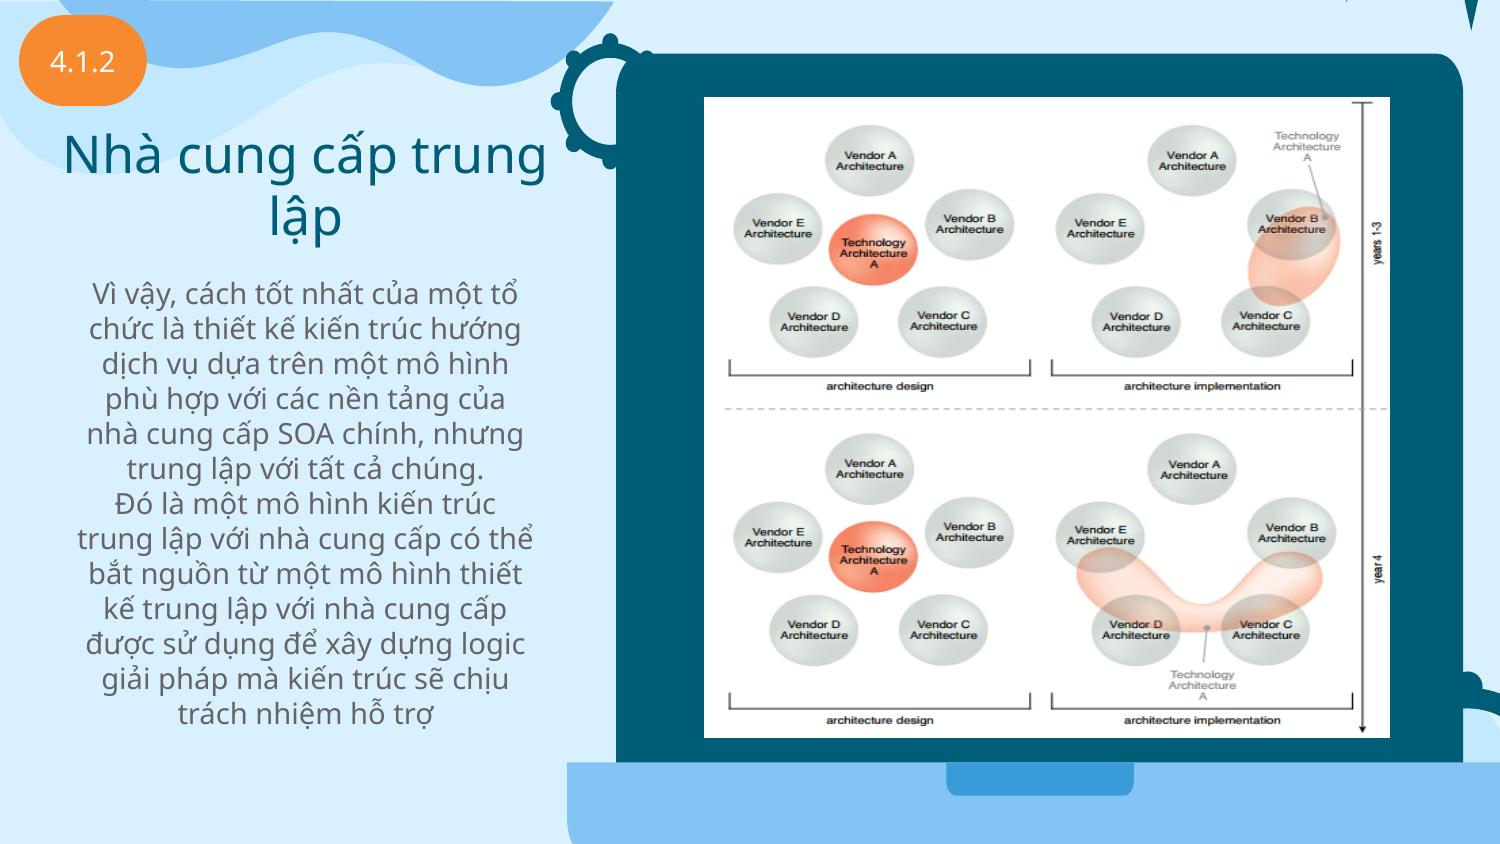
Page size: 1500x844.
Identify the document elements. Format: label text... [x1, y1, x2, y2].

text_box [550, 0, 1500, 844]
text_box 4.1.2 [19, 15, 147, 107]
picture [705, 98, 1389, 737]
subtitle Vì vậy, cách tốt nhất của một tổ chức là thiết kế kiến trúc hướng dịch vụ dựa trên một mô hình phù hợp với các nền tảng của nhà cung cấp SOA chính, nhưng trung lập với tất cả chúng. Đó là một mô hình kiến trúc trung lập với nhà cung cấp có thể bắt nguồn từ một mô hình thiết kế trung lập với nhà cung cấp được sử dụng để xây dựng logic giải pháp mà kiến trúc sẽ chịu trách nhiệm hỗ trợ [60, 260, 545, 772]
title Nhà cung cấp trung lập [44, 106, 545, 314]
